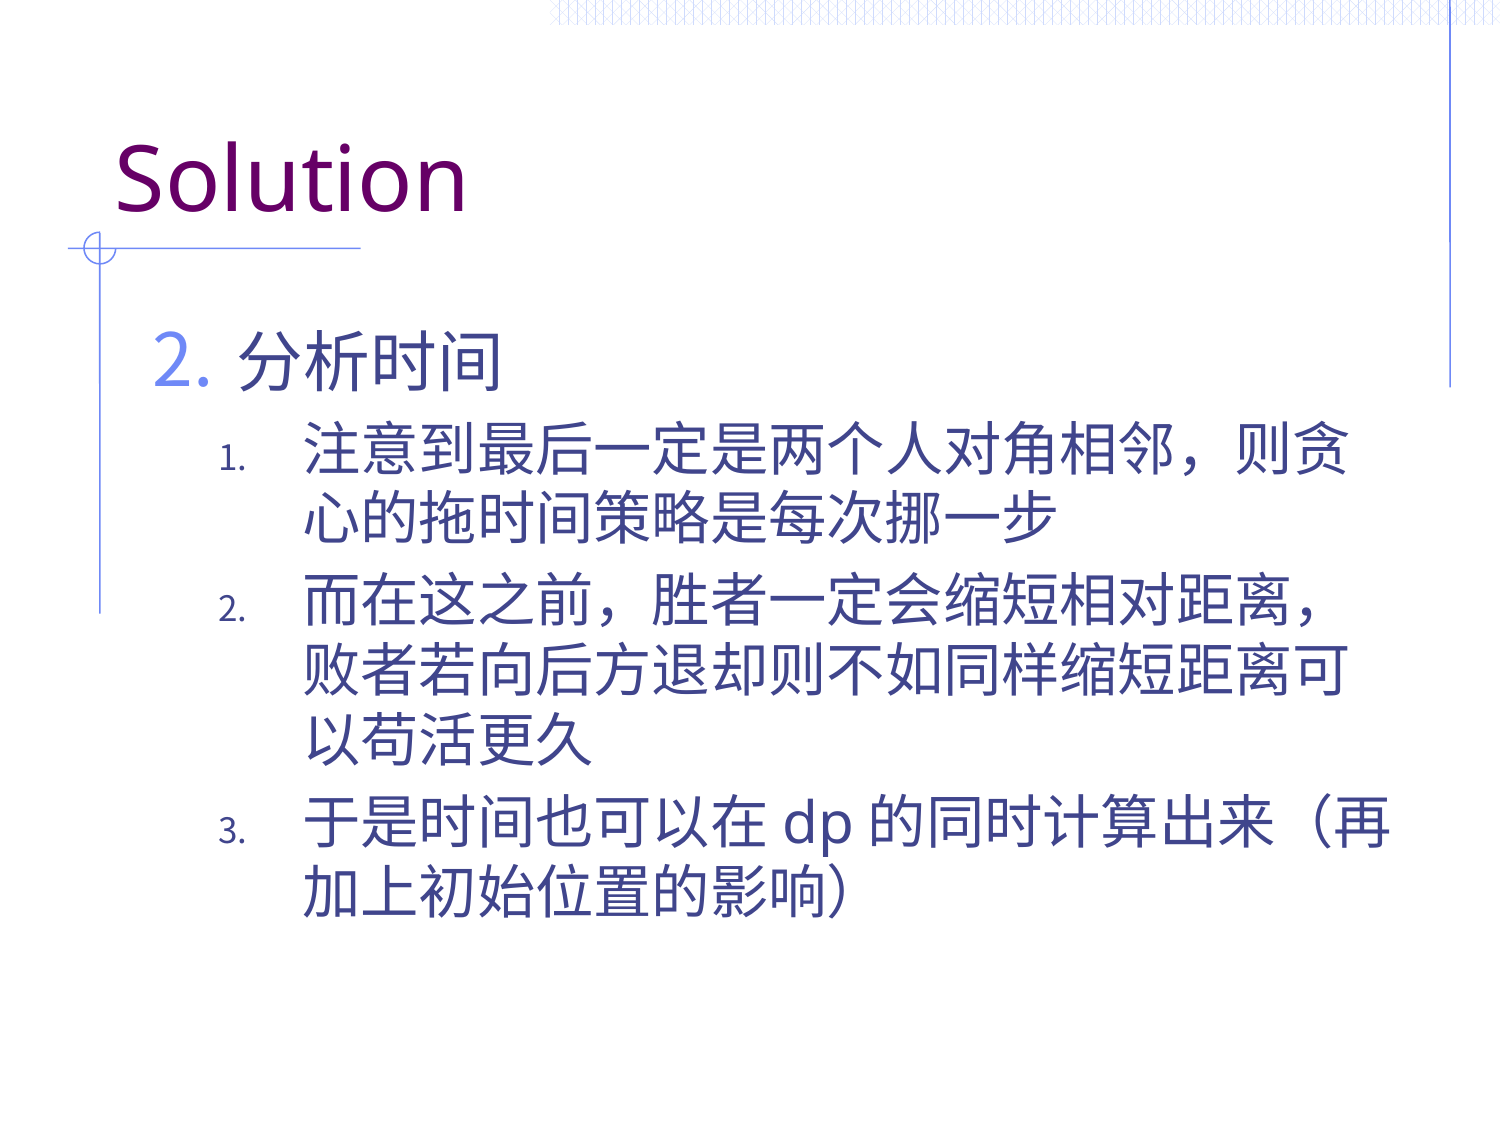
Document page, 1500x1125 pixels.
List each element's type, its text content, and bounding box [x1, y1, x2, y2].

title Solution [99, 50, 1375, 238]
list 分析时间 注意到最后一定是两个人对角相邻，则贪心的拖时间策略是每次挪一步 而在这之前，胜者一定会缩短相对距离，败者若向后方退却则不如同样缩短距离可以苟活更久 于是时间也可以在dp的同时计算出来（再加上初始位置的影响） [137, 312, 1413, 988]
